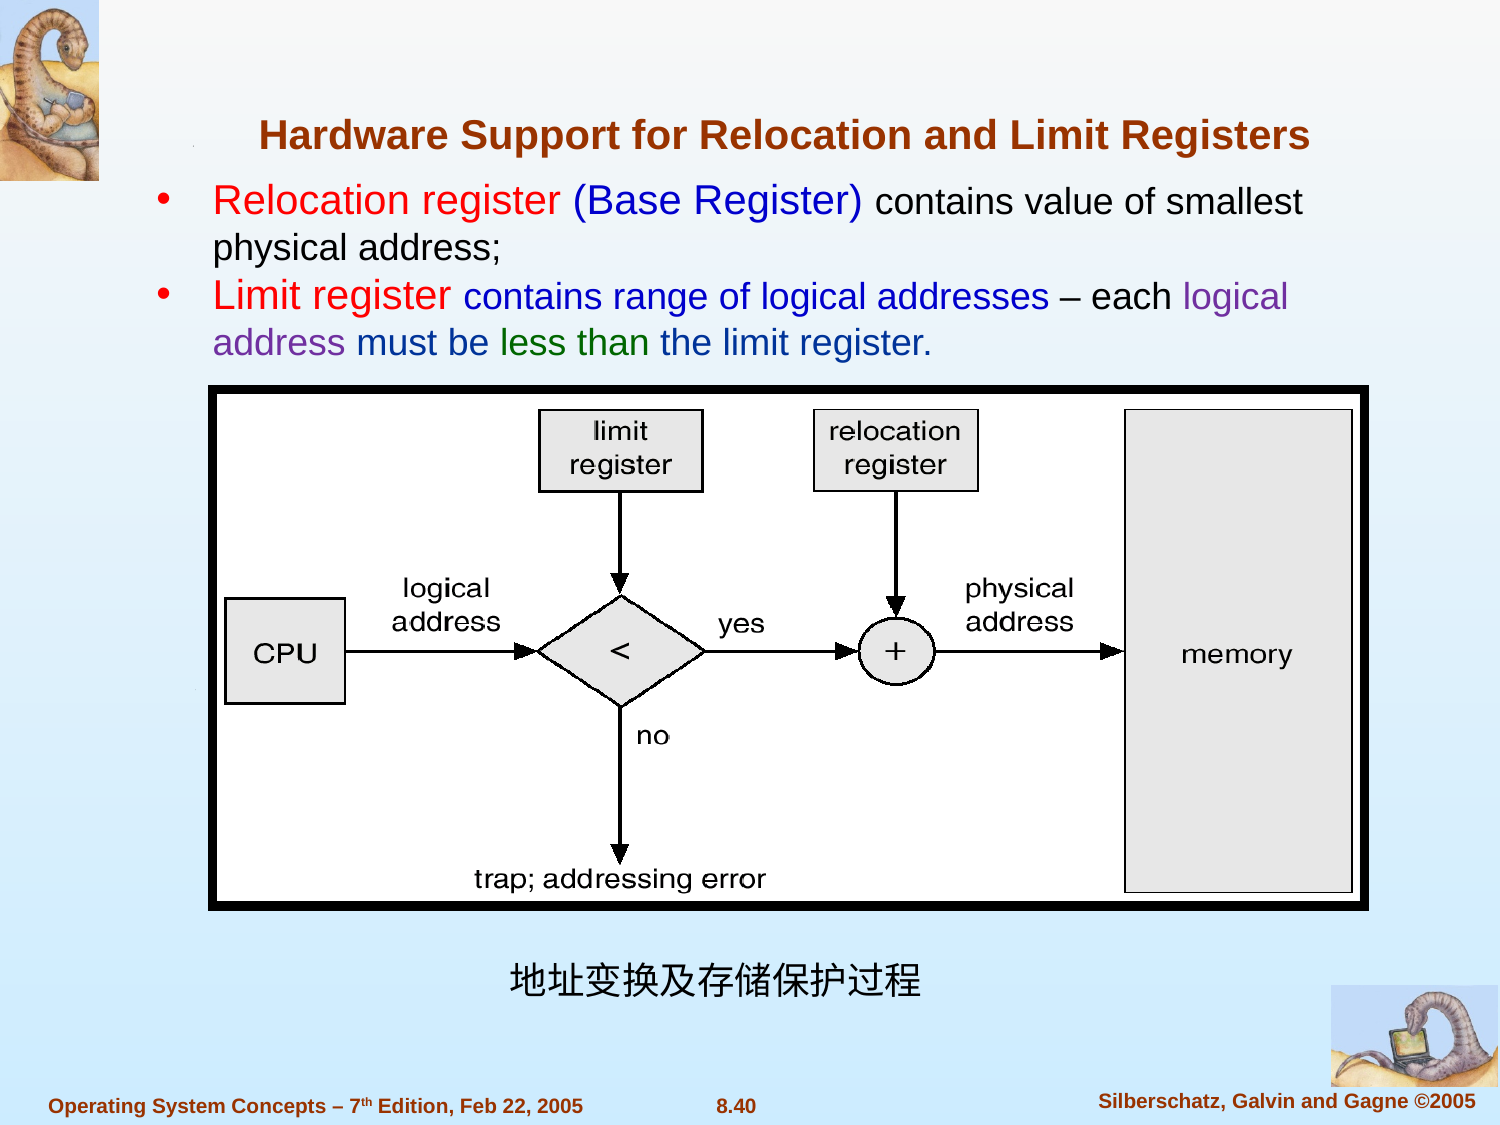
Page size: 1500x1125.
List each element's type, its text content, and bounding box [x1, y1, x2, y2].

picture [0, 0, 99, 181]
text_box 地址变换及存储保护过程 [494, 949, 972, 1009]
picture [216, 394, 1360, 902]
text_box Relocation register (Base Register) contains value of smallest physical address; Limit register contains range of logical addresses – each logical address must be less than the limit register. [141, 165, 1360, 371]
picture [1331, 985, 1498, 1087]
title Hardware Support for Relocation and Limit Registers [114, 27, 1456, 166]
